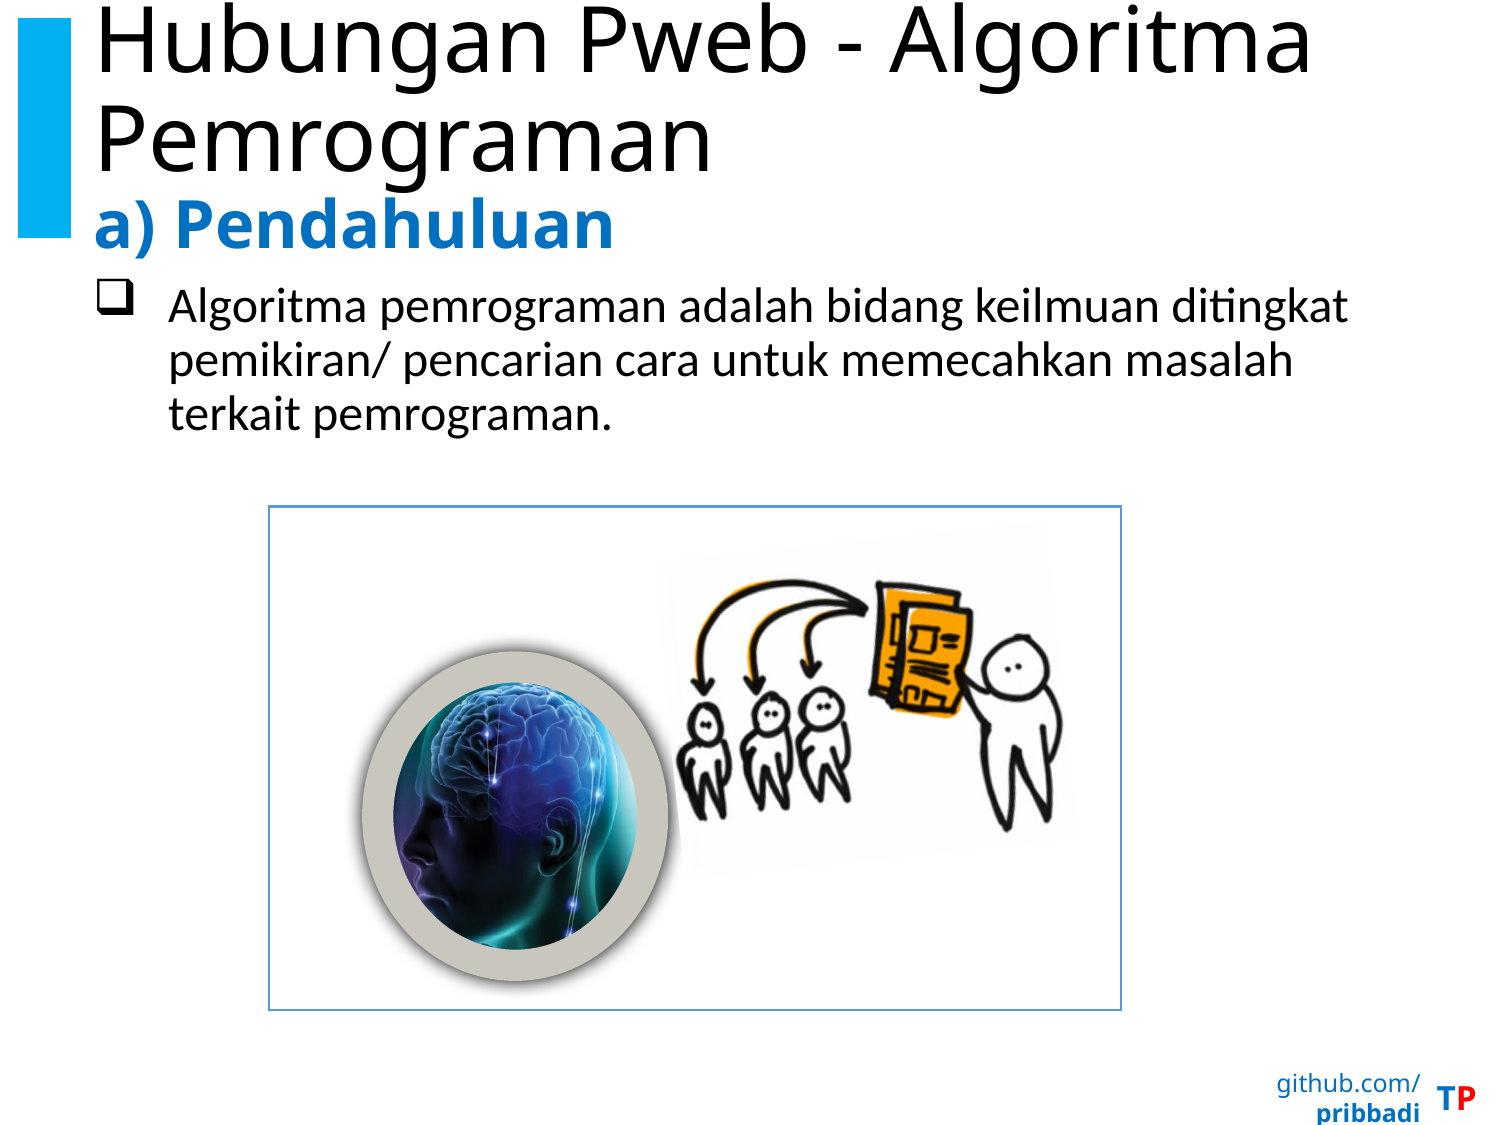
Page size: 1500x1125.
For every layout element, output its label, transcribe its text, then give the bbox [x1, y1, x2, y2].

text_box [268, 506, 1121, 1011]
list Algoritma pemrograman adalah bidang keilmuan ditingkat pemikiran/ pencarian cara untuk memecahkan masalah terkait pemrograman. [78, 272, 1443, 1070]
title Hubungan Pweb - Algoritma Pemrograman a) Pendahuluan [78, 19, 1443, 237]
